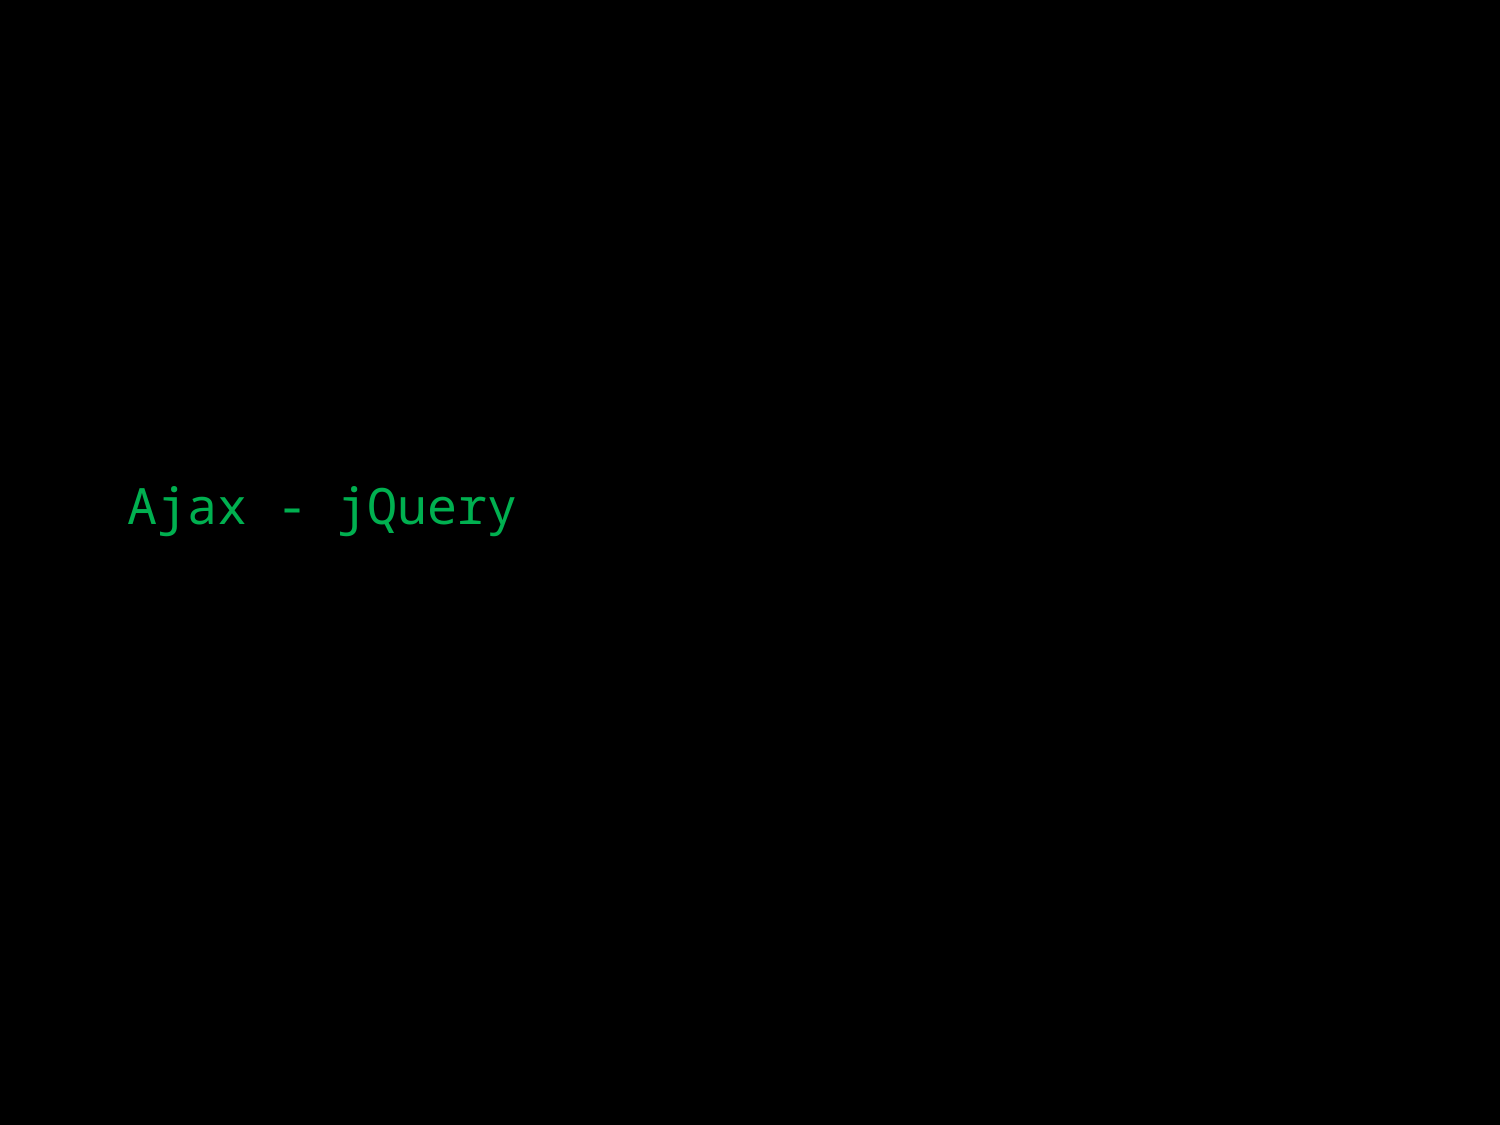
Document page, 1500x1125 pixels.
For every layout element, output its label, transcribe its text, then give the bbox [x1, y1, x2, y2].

title Ajax - jQuery [112, 466, 1388, 543]
